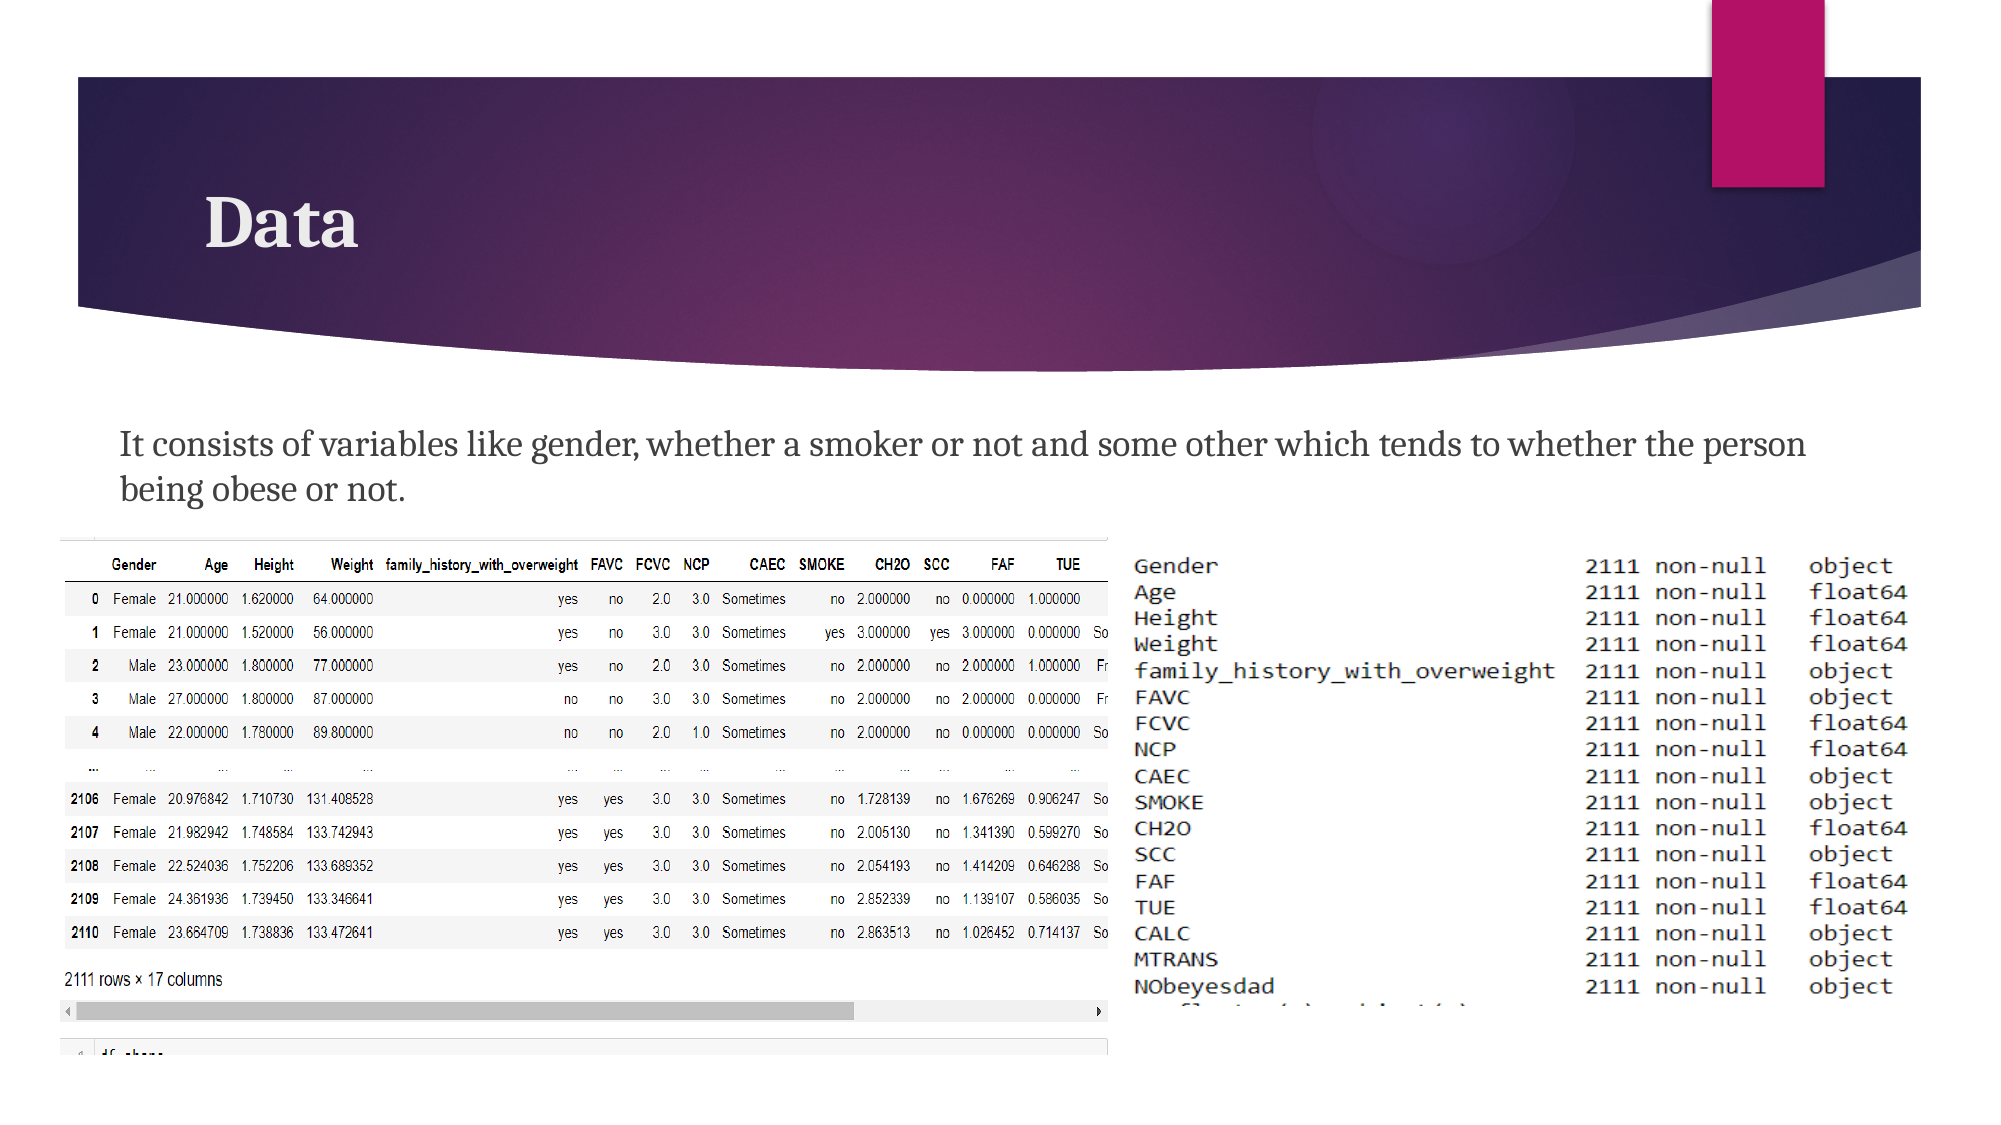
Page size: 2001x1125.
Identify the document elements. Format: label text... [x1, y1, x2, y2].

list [60, 537, 1111, 1056]
text_box It consists of variables like gender, whether a smoker or not and some other which tends to whether the person being obese or not. [104, 411, 1887, 517]
picture [1120, 551, 1978, 1006]
title Data [189, 159, 1627, 276]
